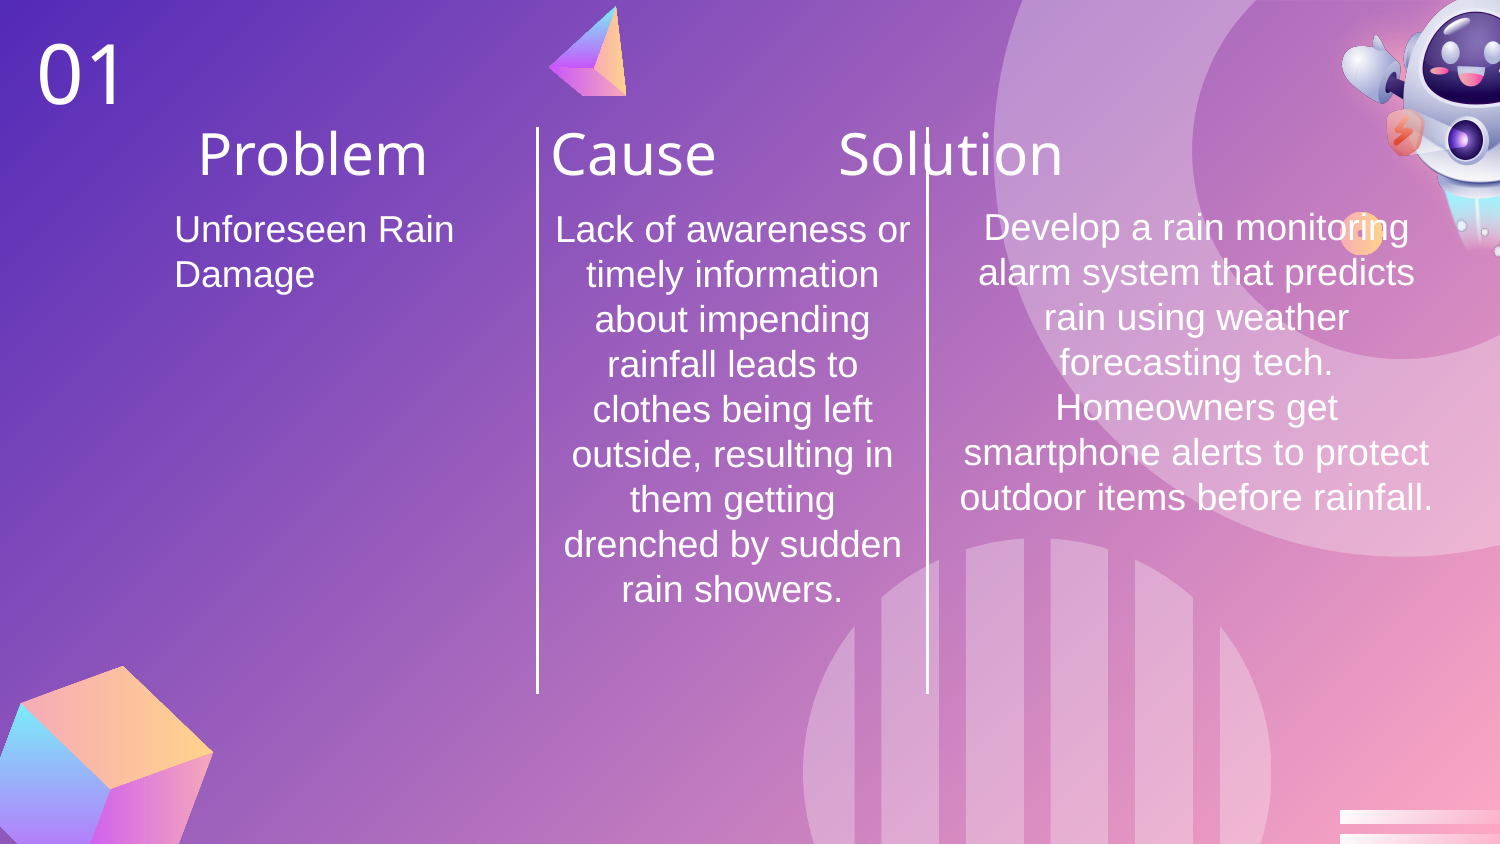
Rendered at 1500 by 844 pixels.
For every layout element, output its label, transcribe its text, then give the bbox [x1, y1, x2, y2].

text_box Develop a rain monitoring alarm system that predicts rain using weather forecasting tech. Homeowners get smartphone alerts to protect outdoor items before rainfall. [941, 195, 1452, 526]
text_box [1328, 0, 1500, 301]
text_box Unforeseen Rain Damage [159, 197, 485, 303]
title 01 [21, 0, 254, 146]
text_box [1340, 810, 1500, 844]
text_box Problem Cause Solution [182, 109, 1323, 195]
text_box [548, 6, 627, 97]
text_box Lack of awareness or timely information about impending rainfall leads to clothes being left outside, resulting in them getting drenched by sudden rain showers. [541, 197, 922, 618]
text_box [0, 667, 215, 844]
